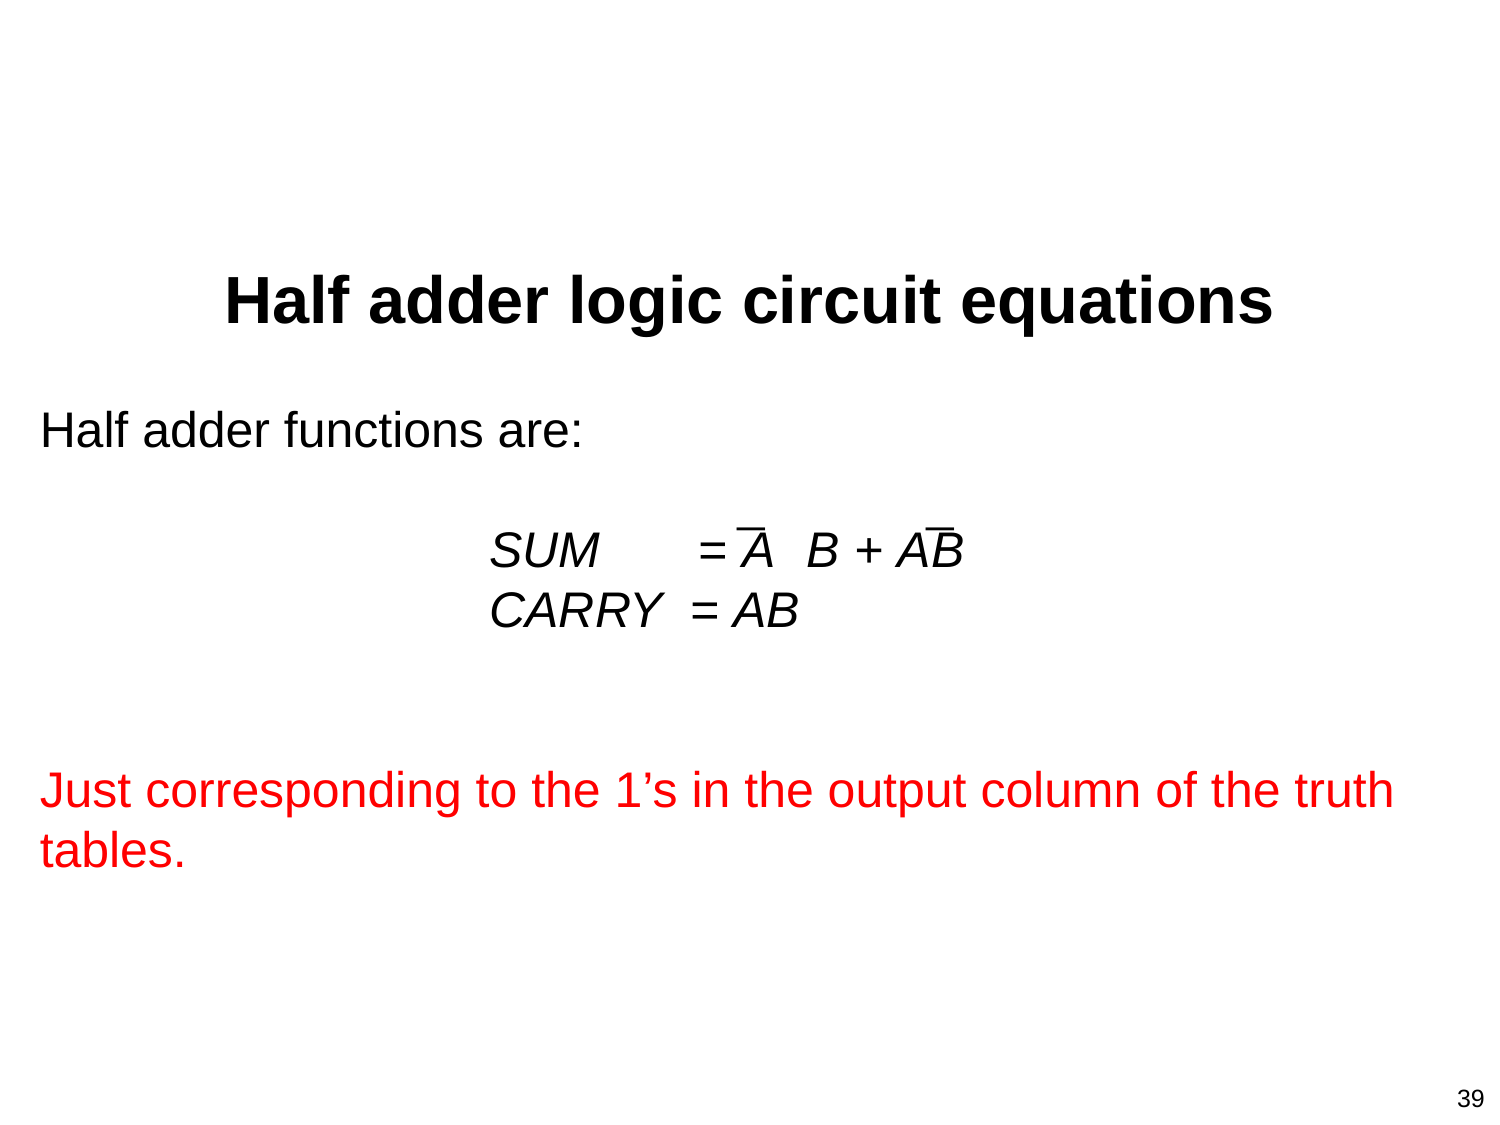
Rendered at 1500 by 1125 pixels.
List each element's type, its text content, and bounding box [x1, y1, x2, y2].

slide_number 39 [1187, 1074, 1500, 1125]
text_box Half adder logic circuit equations Half adder functions are: SUM = A¯ B + AB¯ CARRY = AB Just corresponding to the 1’s in the output column of the truth tables. [24, 249, 1475, 885]
